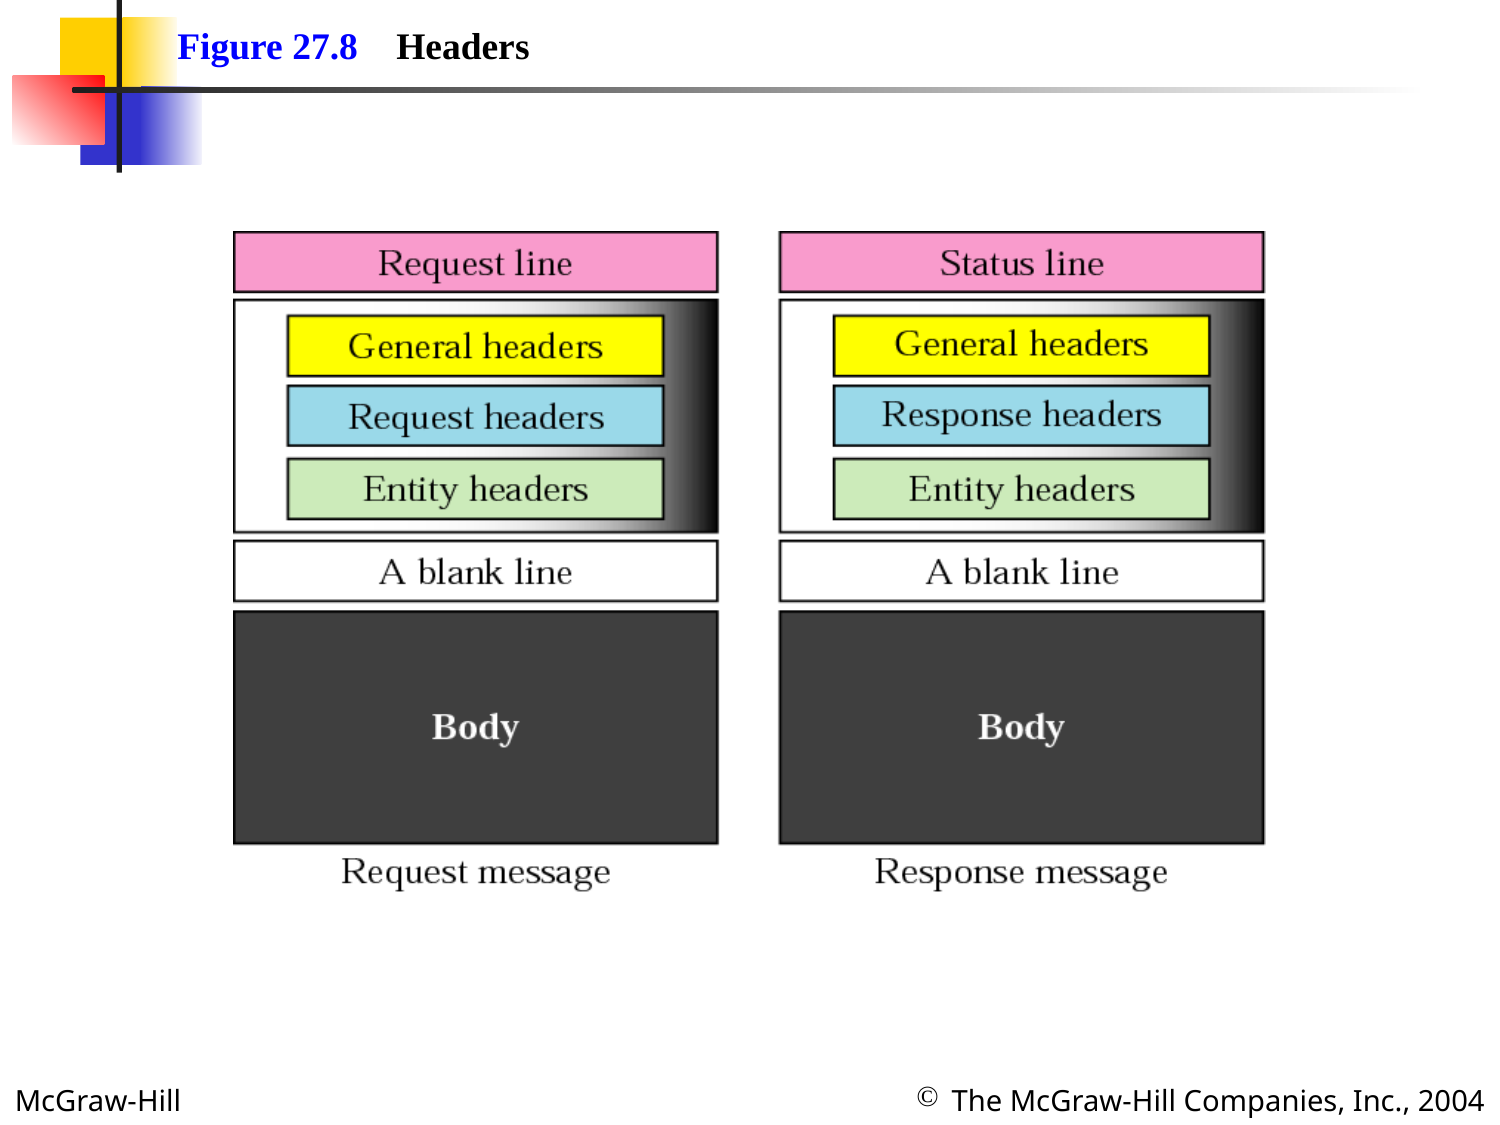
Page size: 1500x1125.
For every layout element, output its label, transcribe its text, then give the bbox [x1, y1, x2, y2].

text_box [116, 0, 122, 87]
text_box [141, 93, 202, 165]
text_box [80, 93, 116, 165]
text_box [12, 75, 105, 145]
text_box [122, 93, 141, 165]
text_box [72, 87, 1423, 93]
text_box [116, 93, 122, 173]
text_box [60, 17, 116, 86]
picture [233, 231, 1266, 893]
text_box [122, 17, 177, 86]
text_box Figure 27.8 Headers [162, 14, 1100, 75]
